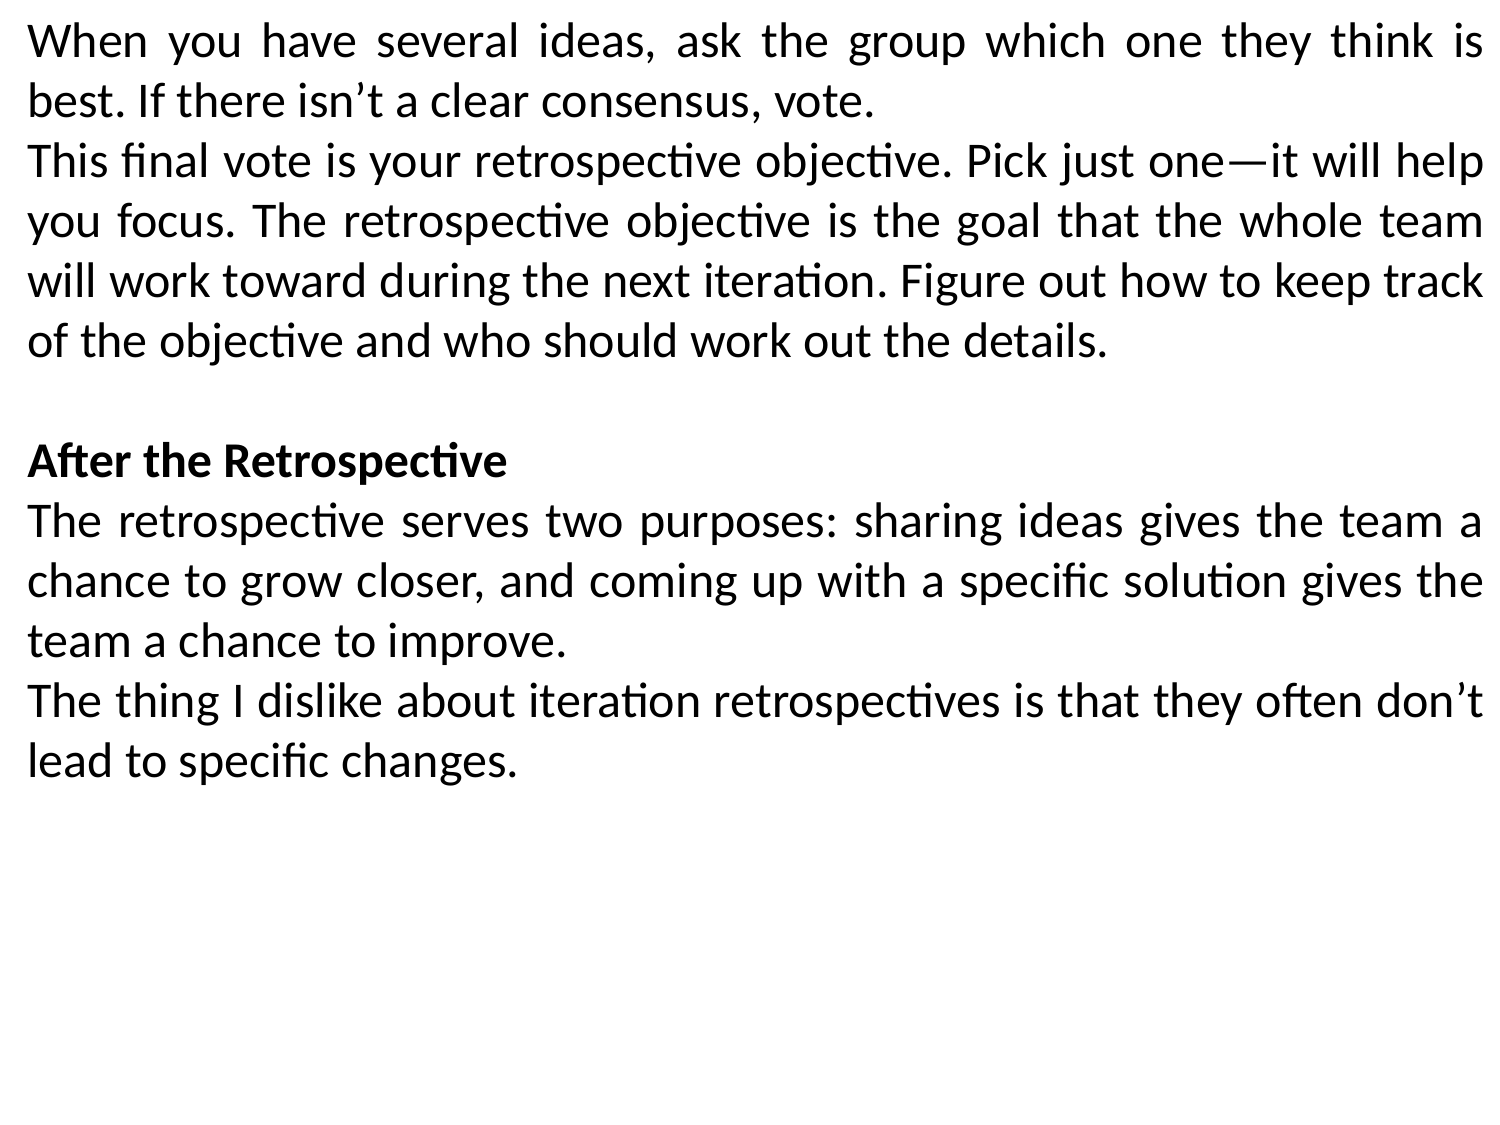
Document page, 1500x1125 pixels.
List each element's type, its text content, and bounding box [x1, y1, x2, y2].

text_box When you have several ideas, ask the group which one they think is best. If there isn’t a clear consensus, vote. This final vote is your retrospective objective. Pick just one—it will help you focus. The retrospective objective is the goal that the whole team will work toward during the next iteration. Figure out how to keep track of the objective and who should work out the details. After the Retrospective The retrospective serves two purposes: sharing ideas gives the team a chance to grow closer, and coming up with a specific solution gives the team a chance to improve. The thing I dislike about iteration retrospectives is that they often don’t lead to specific changes. [12, 0, 1500, 795]
